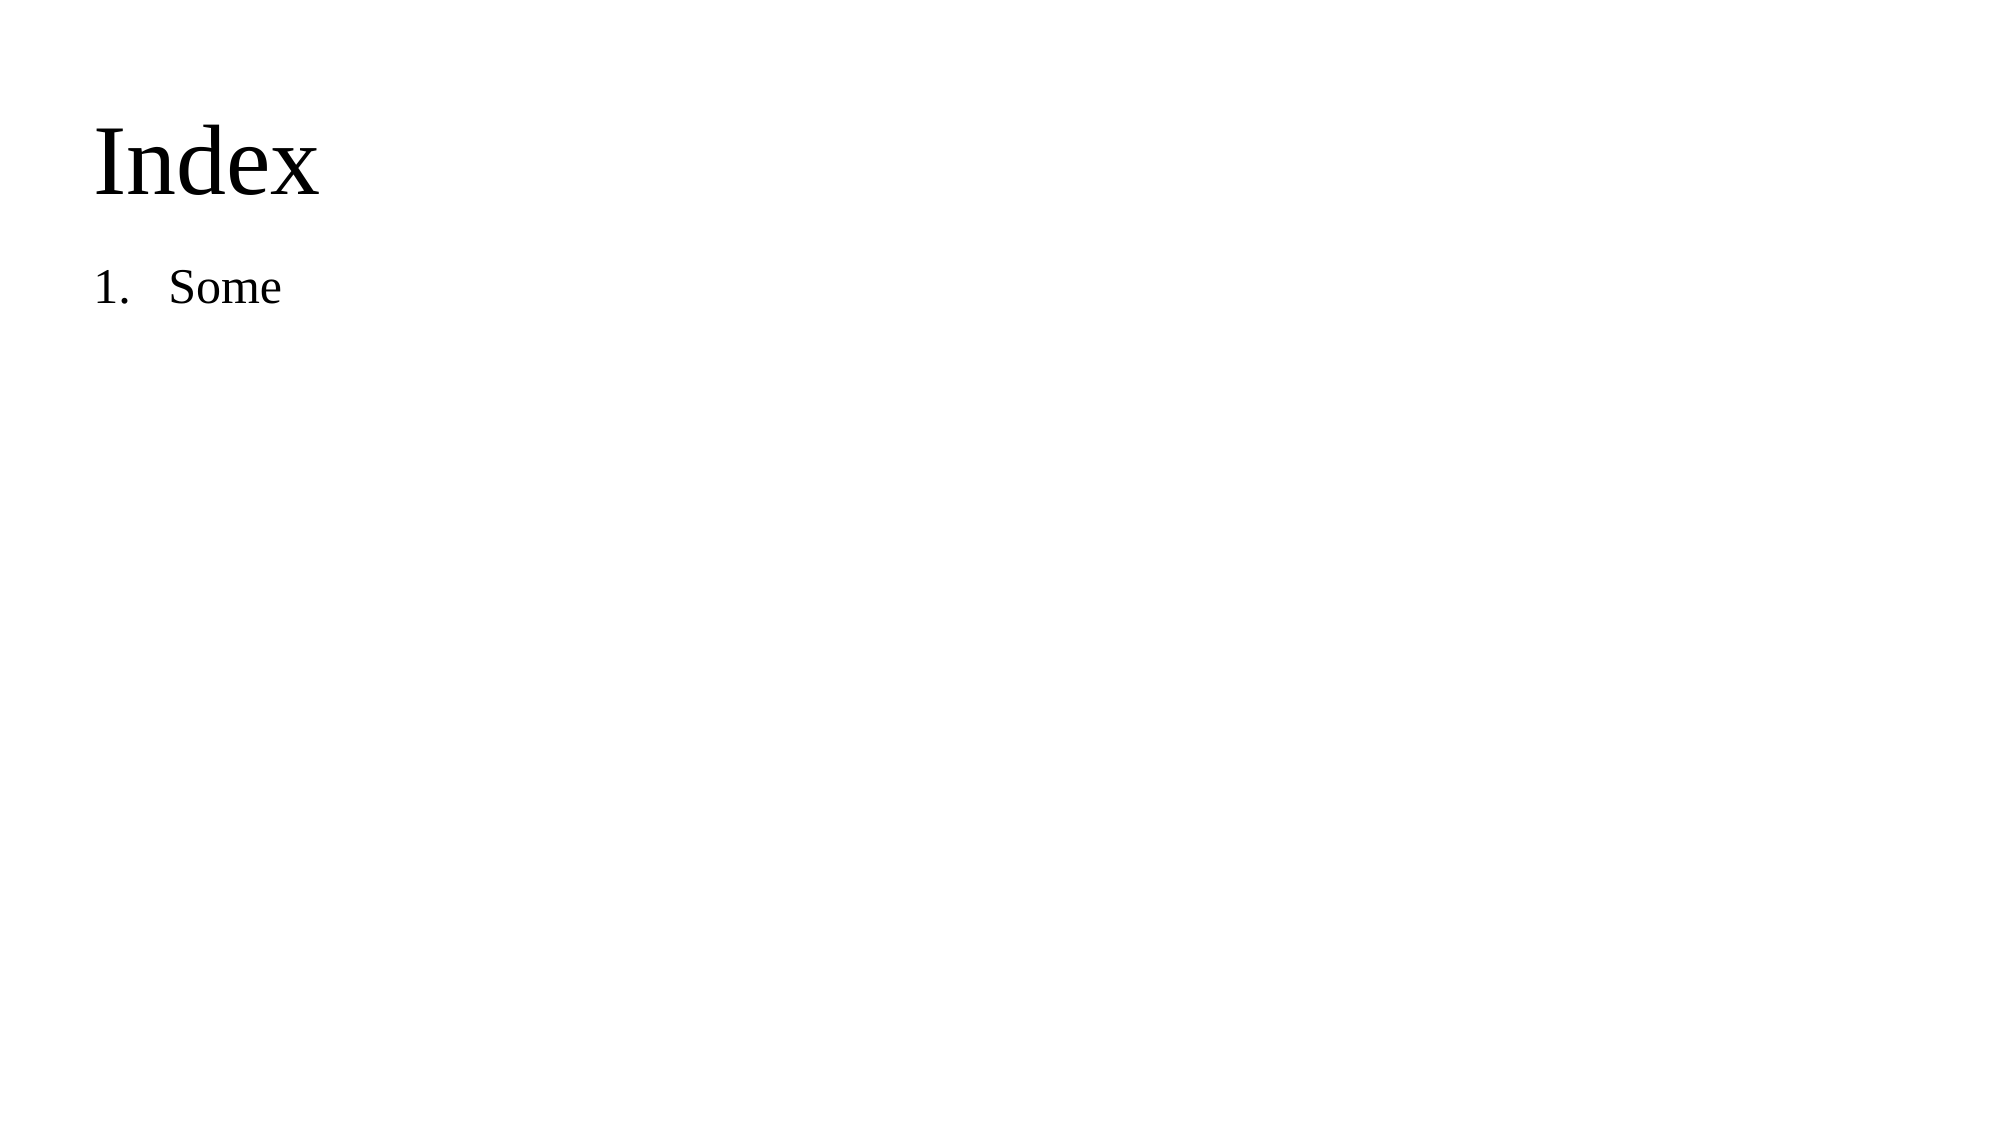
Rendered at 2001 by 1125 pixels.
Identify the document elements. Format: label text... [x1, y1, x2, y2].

text_box Index [78, 86, 1334, 222]
text_box Some [78, 246, 1334, 321]
